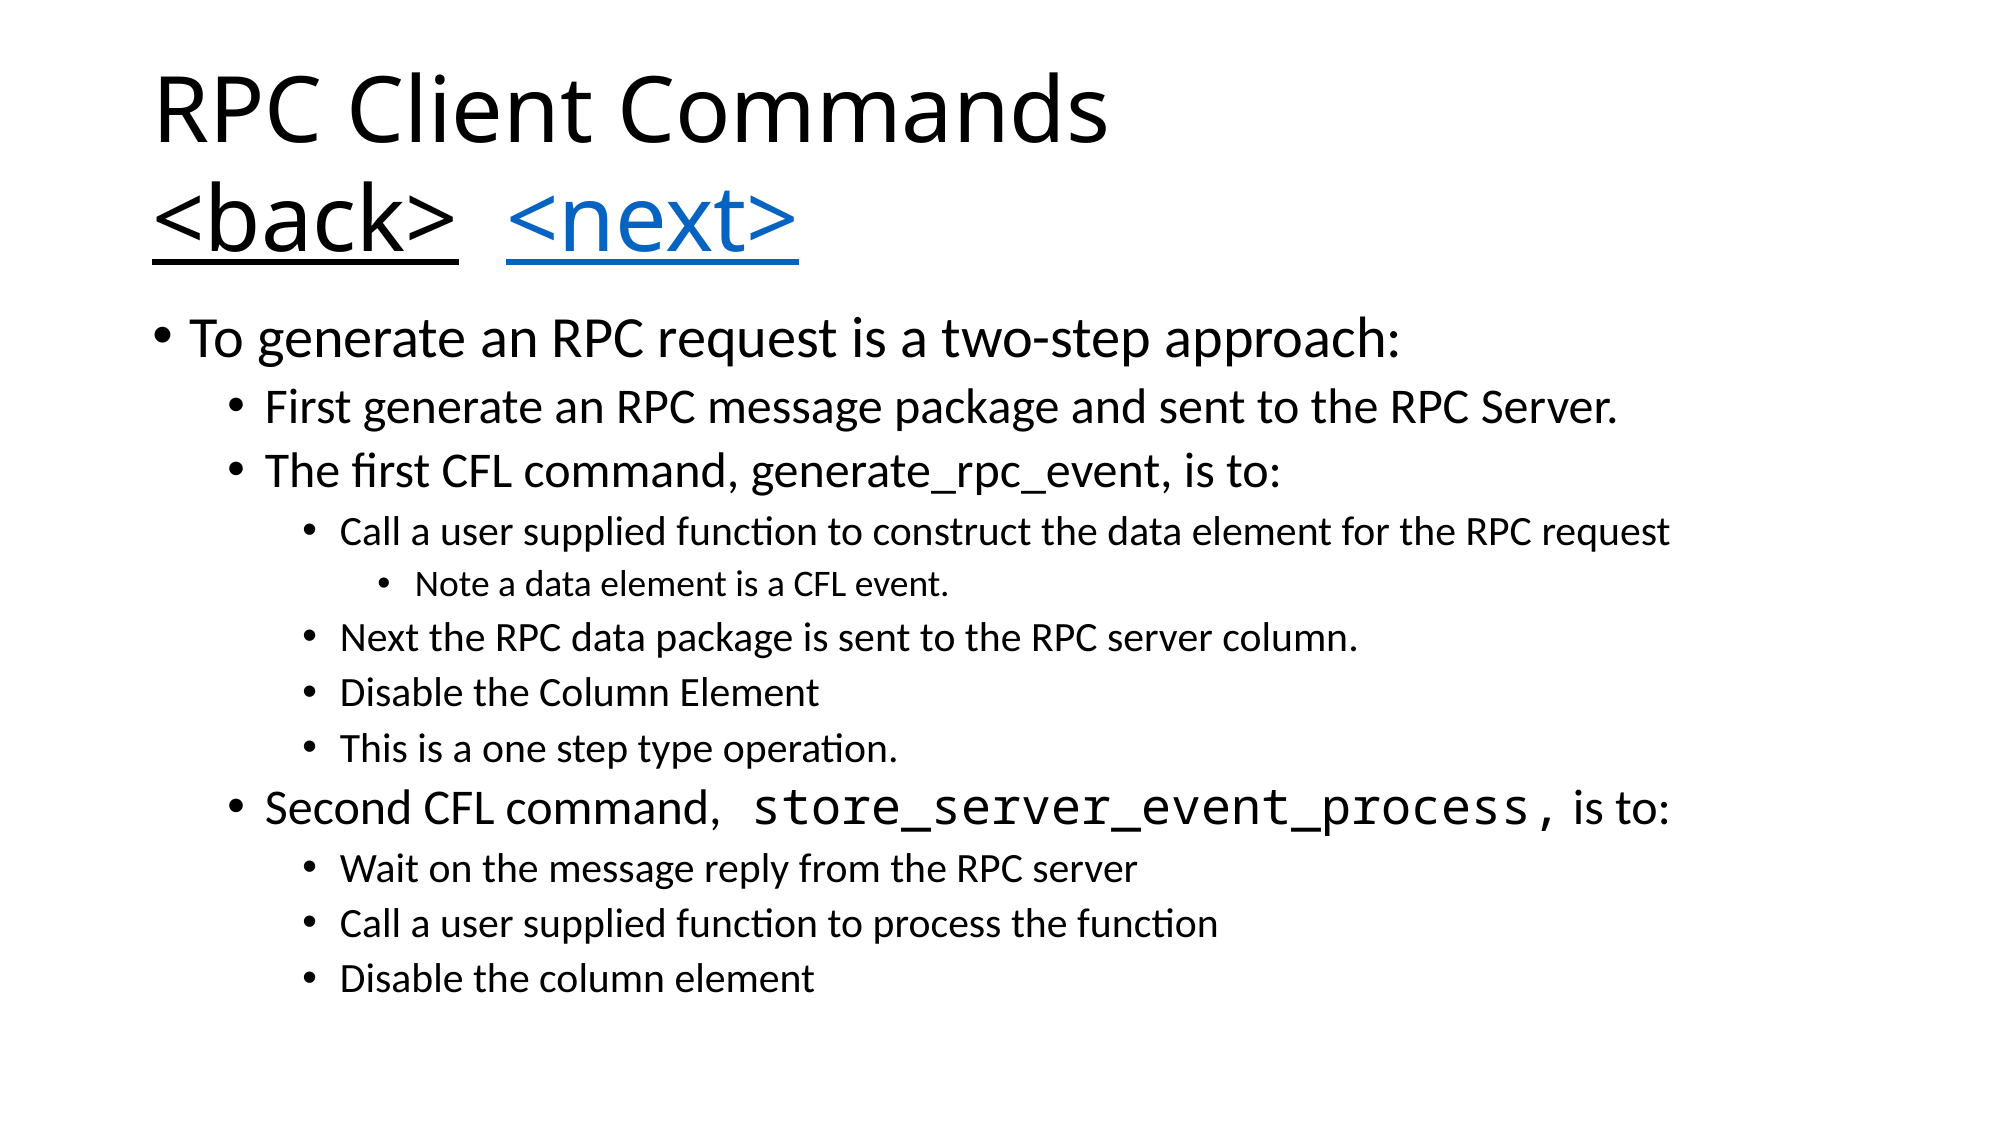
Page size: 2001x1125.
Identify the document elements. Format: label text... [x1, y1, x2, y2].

list To generate an RPC request is a two-step approach: First generate an RPC message package and sent to the RPC Server. The first CFL command, generate_rpc_event, is to: Call a user supplied function to construct the data element for the RPC request Note a data element is a CFL event. Next the RPC data package is sent to the RPC server column. Disable the Column Element This is a one step type operation. Second CFL command, store_server_event_process, is to: Wait on the message reply from the RPC server Call a user supplied function to process the function Disable the column element [137, 299, 1863, 1014]
title RPC Client Commands <back> <next> [137, 59, 1863, 278]
